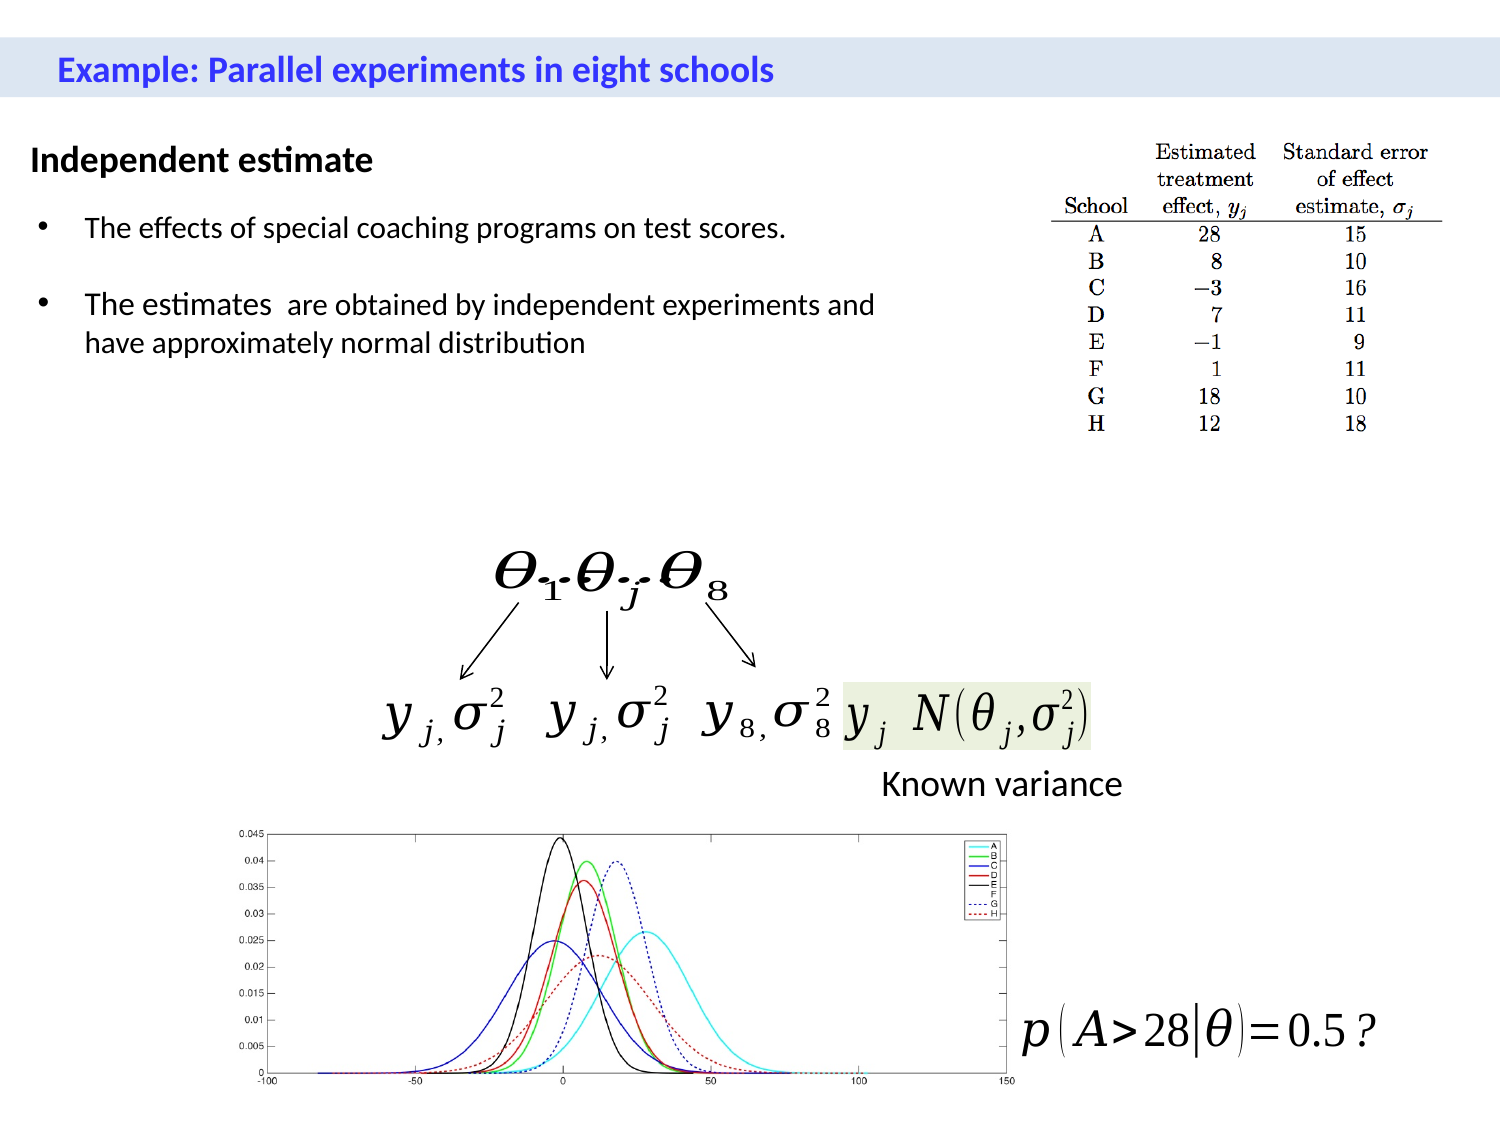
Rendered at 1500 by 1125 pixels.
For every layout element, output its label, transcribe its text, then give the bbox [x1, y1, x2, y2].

text_box Example: Parallel experiments in eight schools [0, 37, 1500, 98]
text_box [705, 602, 756, 668]
picture [1037, 123, 1448, 449]
picture [143, 812, 1098, 1106]
text_box Independent estimate [15, 127, 480, 188]
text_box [459, 602, 519, 681]
